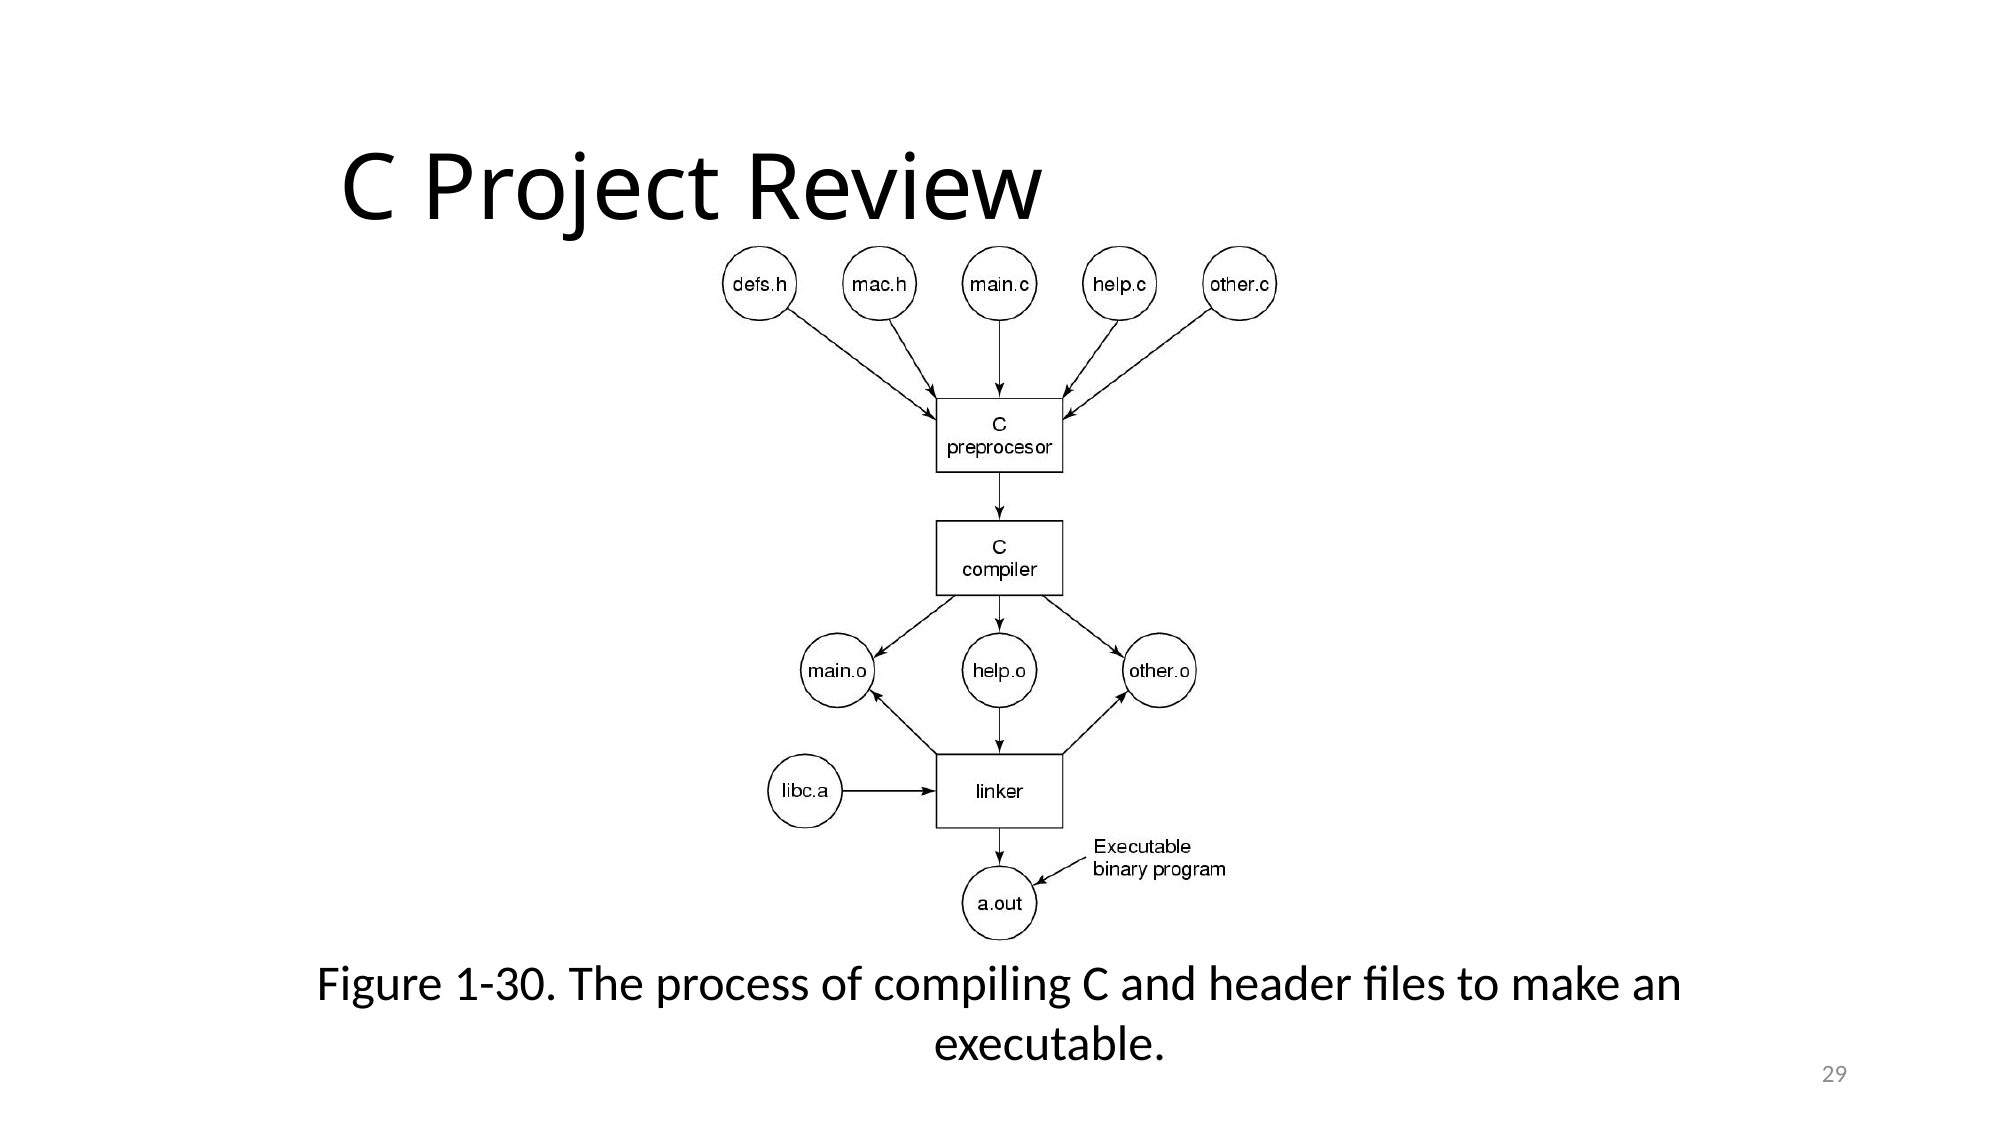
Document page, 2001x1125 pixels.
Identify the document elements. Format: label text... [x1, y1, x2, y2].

slide_number 29 [1412, 1042, 1863, 1103]
picture [718, 239, 1282, 947]
text_box Figure 1-30. The process of compiling C and header files to make an executable. [249, 943, 1750, 1059]
title C Project Review [324, 117, 1675, 263]
